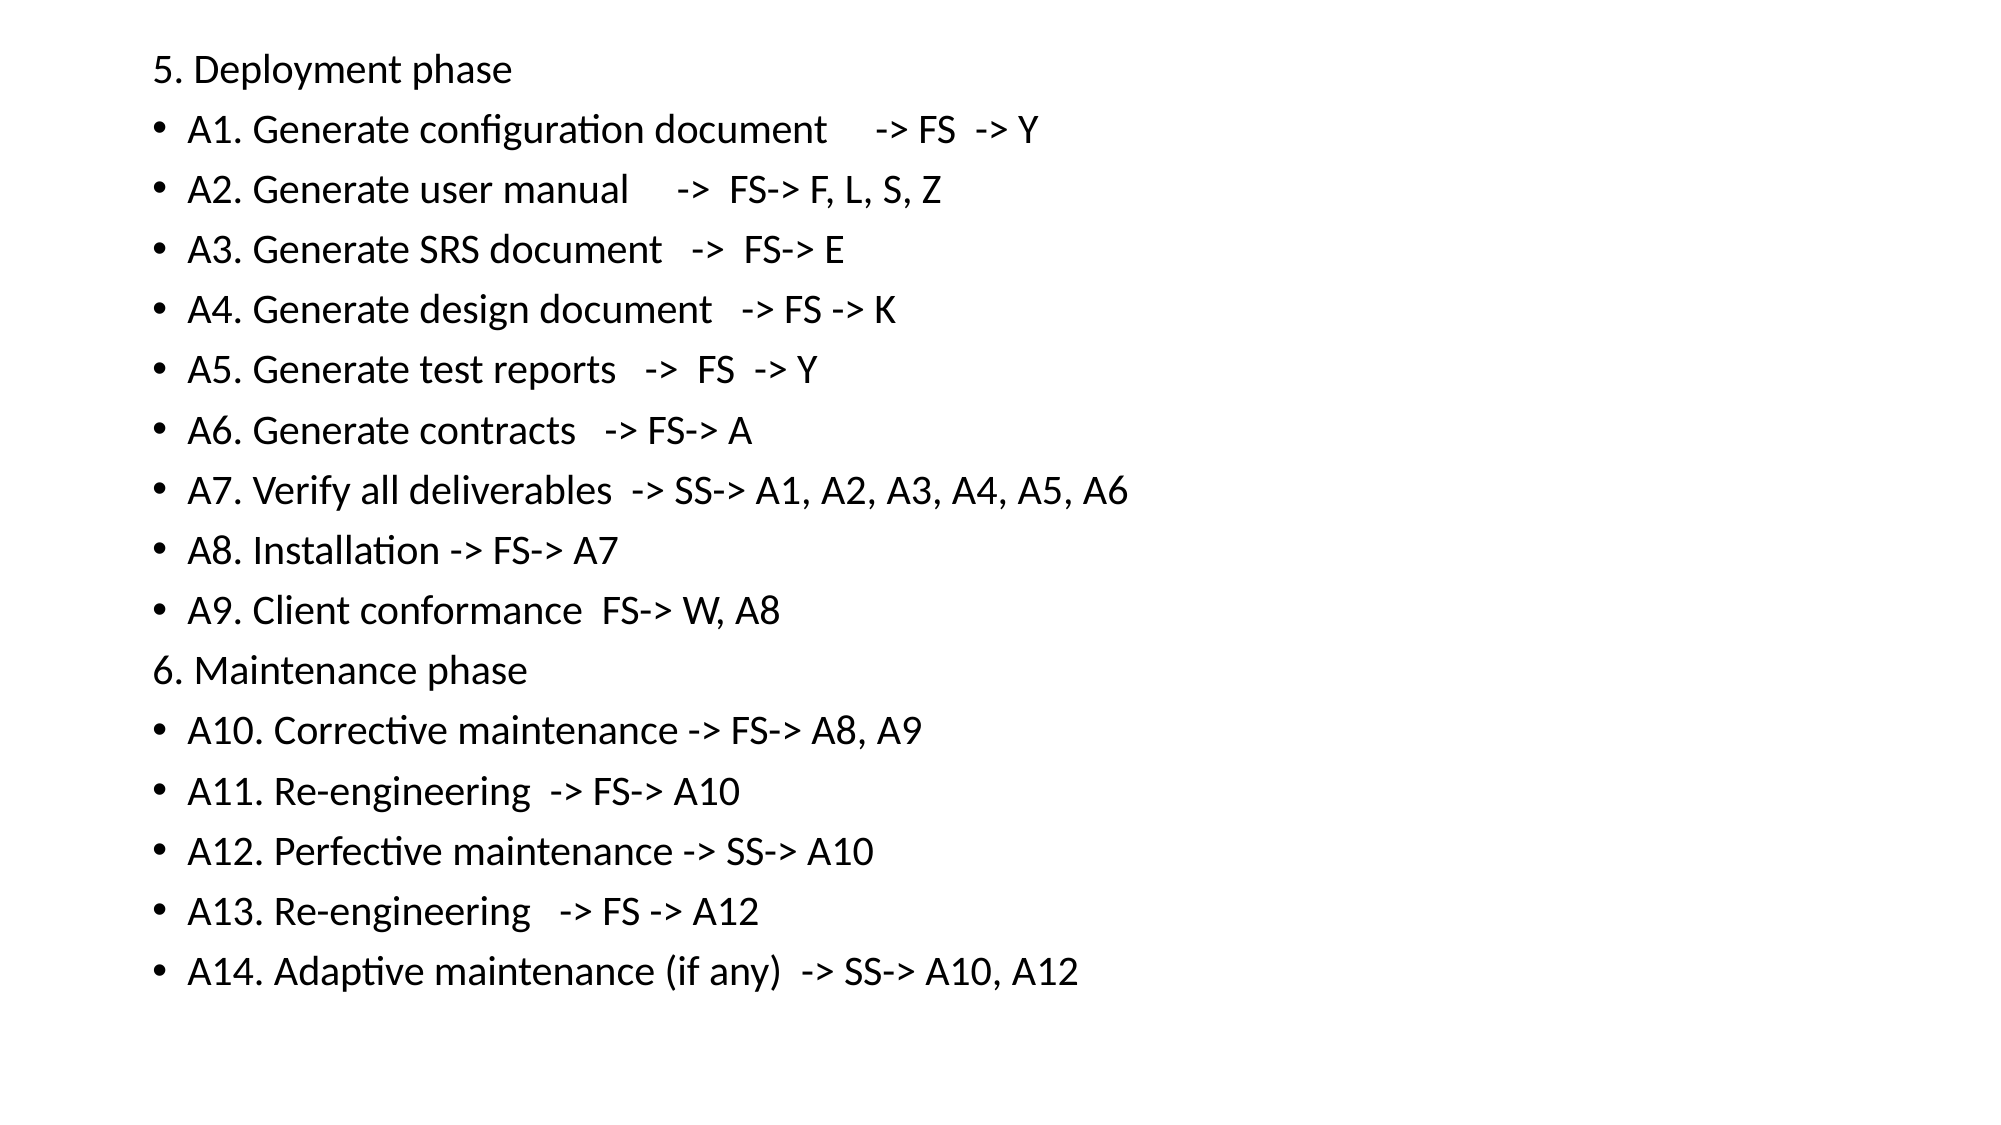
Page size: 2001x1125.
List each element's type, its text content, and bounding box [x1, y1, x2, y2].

list 5. Deployment phase A1. Generate configuration document -> FS -> Y A2. Generate user manual -> FS-> F, L, S, Z A3. Generate SRS document -> FS-> E A4. Generate design document -> FS -> K A5. Generate test reports -> FS -> Y A6. Generate contracts -> FS-> A A7. Verify all deliverables -> SS-> A1, A2, A3, A4, A5, A6 A8. Installation -> FS-> A7 A9. Client conformance FS-> W, A8 6. Maintenance phase A10. Corrective maintenance -> FS-> A8, A9 A11. Re-engineering -> FS-> A10 A12. Perfective maintenance -> SS-> A10 A13. Re-engineering -> FS -> A12 A14. Adaptive maintenance (if any) -> SS-> A10, A12 [137, 39, 1863, 1014]
